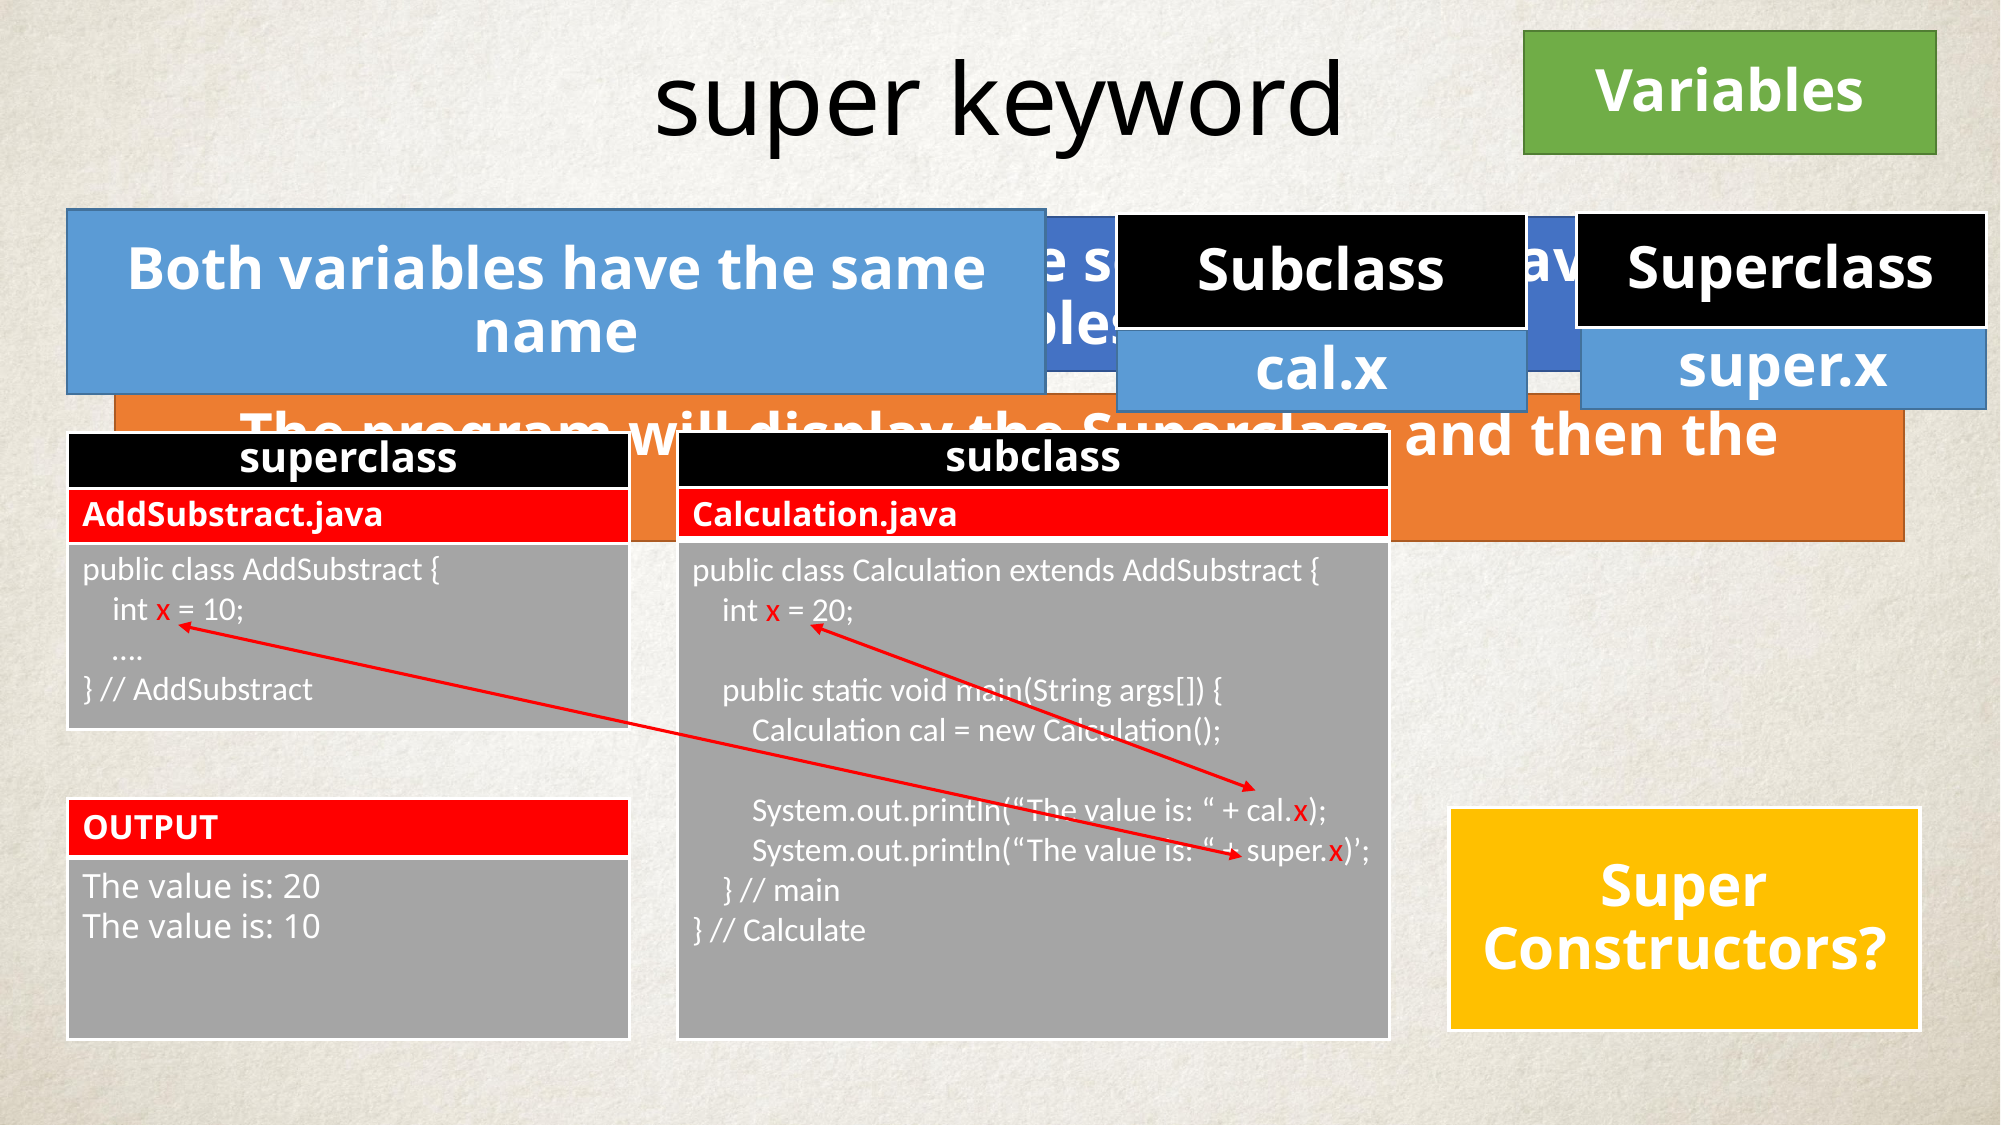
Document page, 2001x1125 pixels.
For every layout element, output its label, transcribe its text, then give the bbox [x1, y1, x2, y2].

text_box Calculation.java [677, 488, 1390, 538]
text_box We will modify the existing code so that it will have instance variables [1046, 217, 1580, 371]
text_box Both variables have the same name [67, 209, 1046, 394]
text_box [809, 624, 1256, 791]
text_box The program will display the Superclass and then the Subclass value of x [114, 394, 1144, 542]
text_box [177, 624, 1243, 858]
text_box public class AddSubstract { int x = 10; …. } // AddSubstract [67, 544, 630, 730]
text_box Variables [1523, 30, 1937, 155]
text_box [1082, 387, 2000, 511]
text_box super.x [1580, 328, 1987, 409]
text_box [1144, 511, 2000, 563]
text_box The value is: 20 The value is: 10 [67, 858, 630, 1040]
text_box superclass [67, 432, 630, 489]
text_box Superclass [1576, 212, 1987, 328]
text_box public class Calculation extends AddSubstract { int x = 20; public static void main(String args[]) { Calculation cal = new Calculation(); System.out.println(“The value is: “ + cal.x); System.out.println(“The value is: “ + super.x)’; } // main } // Calculate [677, 541, 1390, 1040]
text_box Super Constructors? [1448, 807, 1921, 1031]
text_box subclass [677, 431, 1390, 488]
picture [0, 0, 2001, 1125]
text_box super keyword [0, 0, 2000, 208]
text_box Subclass [1116, 213, 1527, 329]
text_box AddSubstract.java [67, 489, 630, 544]
text_box cal.x [1116, 330, 1527, 412]
text_box OUTPUT [67, 798, 172, 857]
